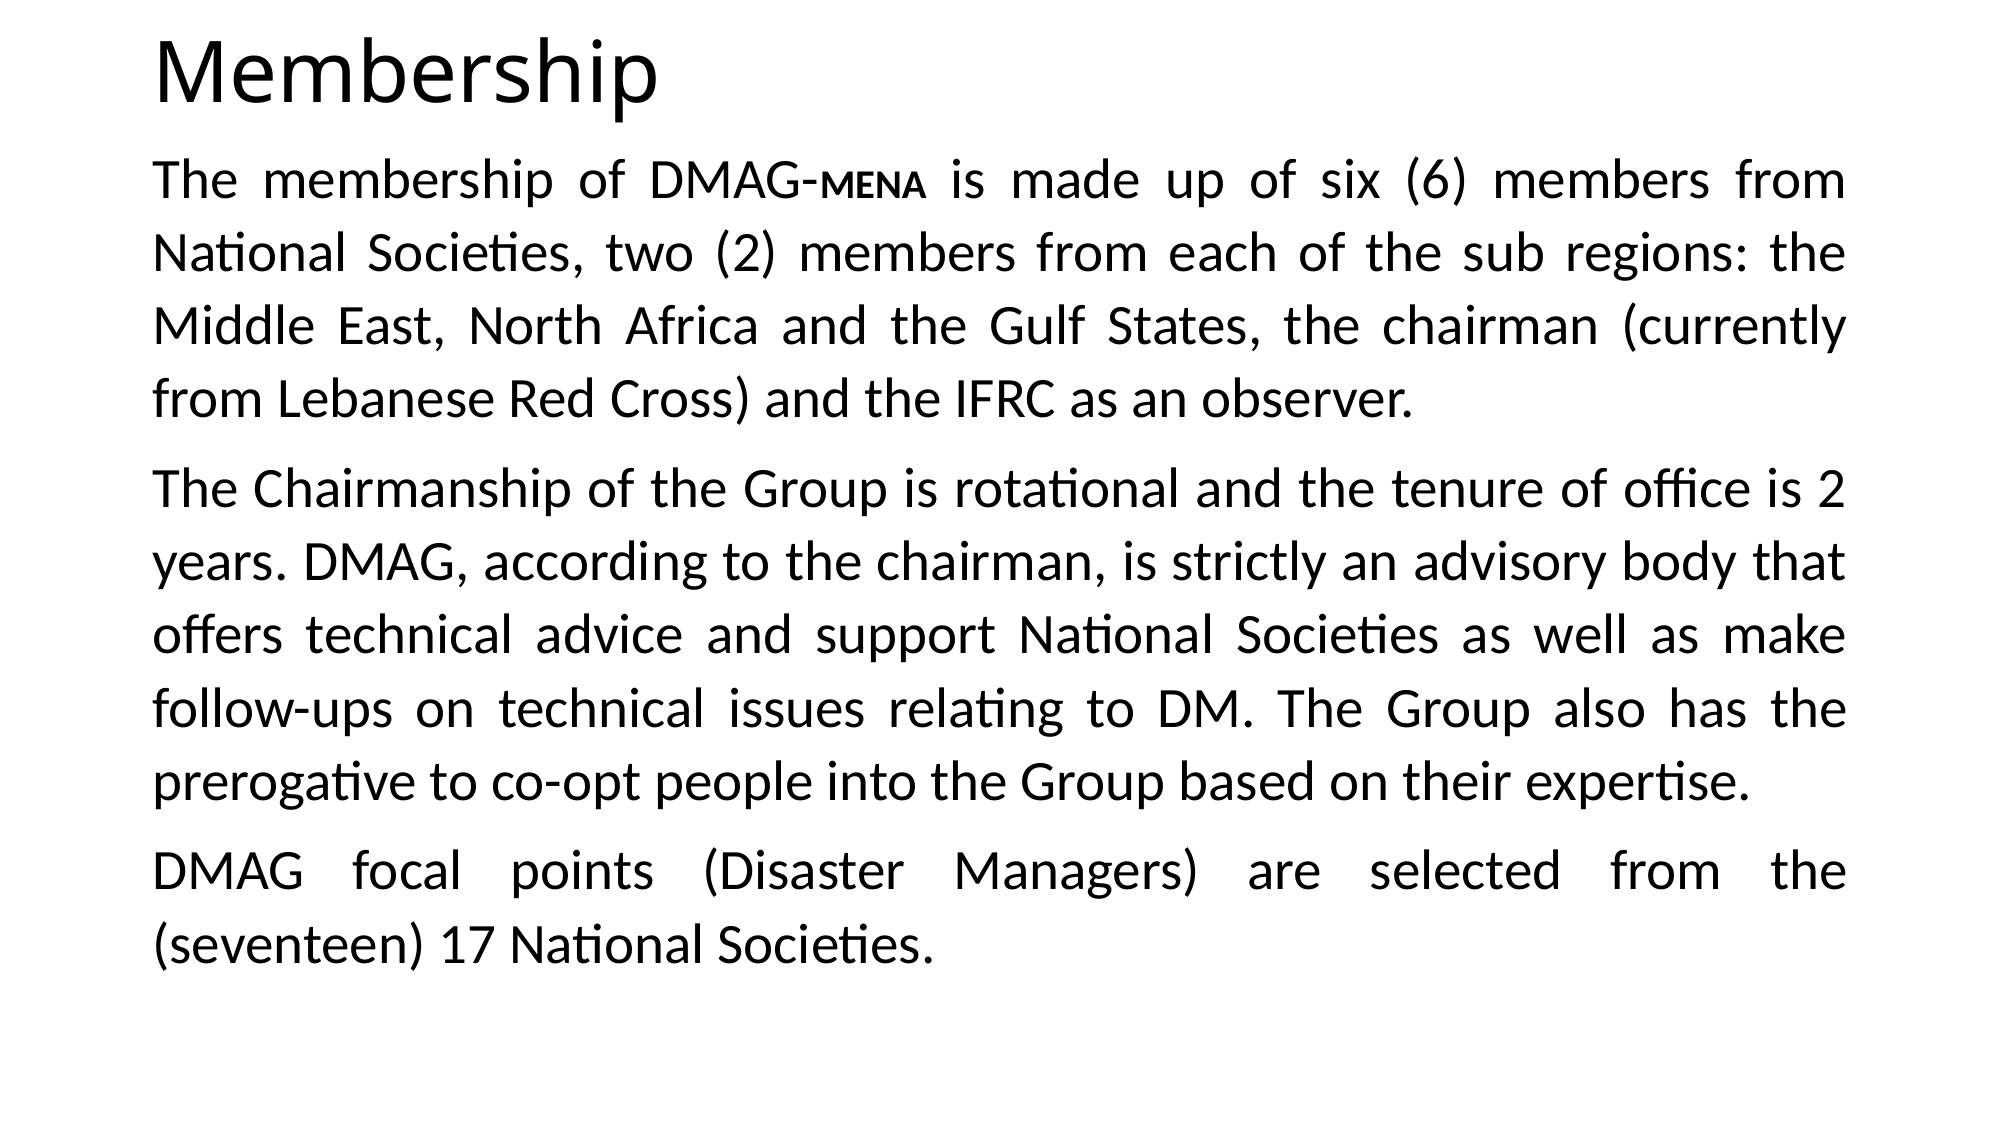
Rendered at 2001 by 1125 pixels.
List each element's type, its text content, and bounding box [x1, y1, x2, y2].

list The membership of DMAG-MENA is made up of six (6) members from National Societies, two (2) members from each of the sub regions: the Middle East, North Africa and the Gulf States, the chairman (currently from Lebanese Red Cross) and the IFRC as an observer. The Chairmanship of the Group is rotational and the tenure of office is 2 years. DMAG, according to the chairman, is strictly an advisory body that offers technical advice and support National Societies as well as make follow-ups on technical issues relating to DM. The Group also has the prerogative to co-opt people into the Group based on their expertise. DMAG focal points (Disaster Managers) are selected from the (seventeen) 17 National Societies. [137, 128, 1863, 1014]
title Membership [137, 21, 1863, 128]
